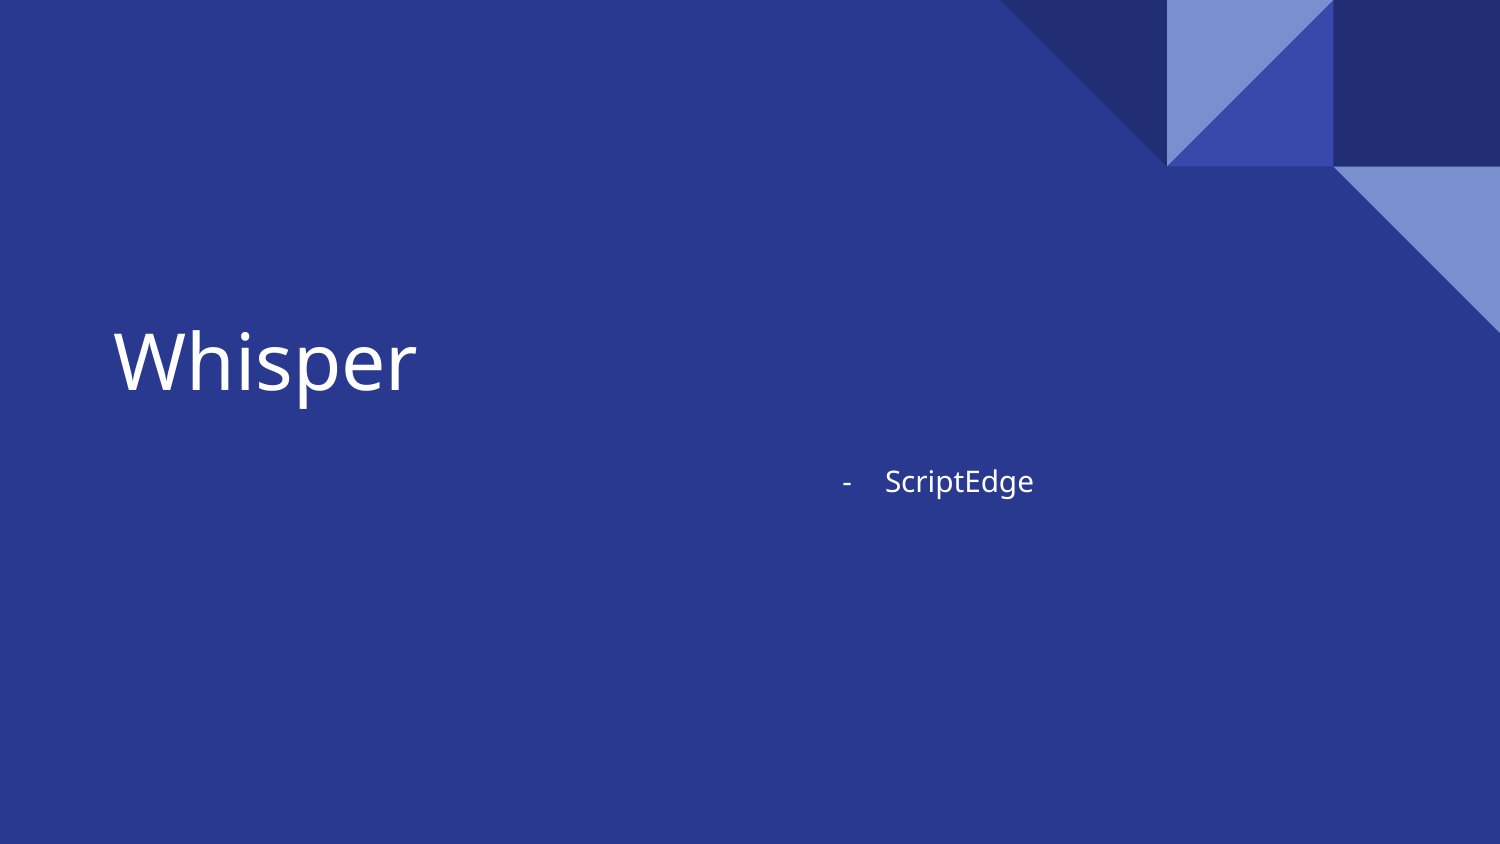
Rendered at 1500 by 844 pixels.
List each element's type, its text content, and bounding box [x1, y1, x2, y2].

title Whisper [98, 291, 1447, 429]
subtitle ScriptEdge [98, 445, 1447, 517]
